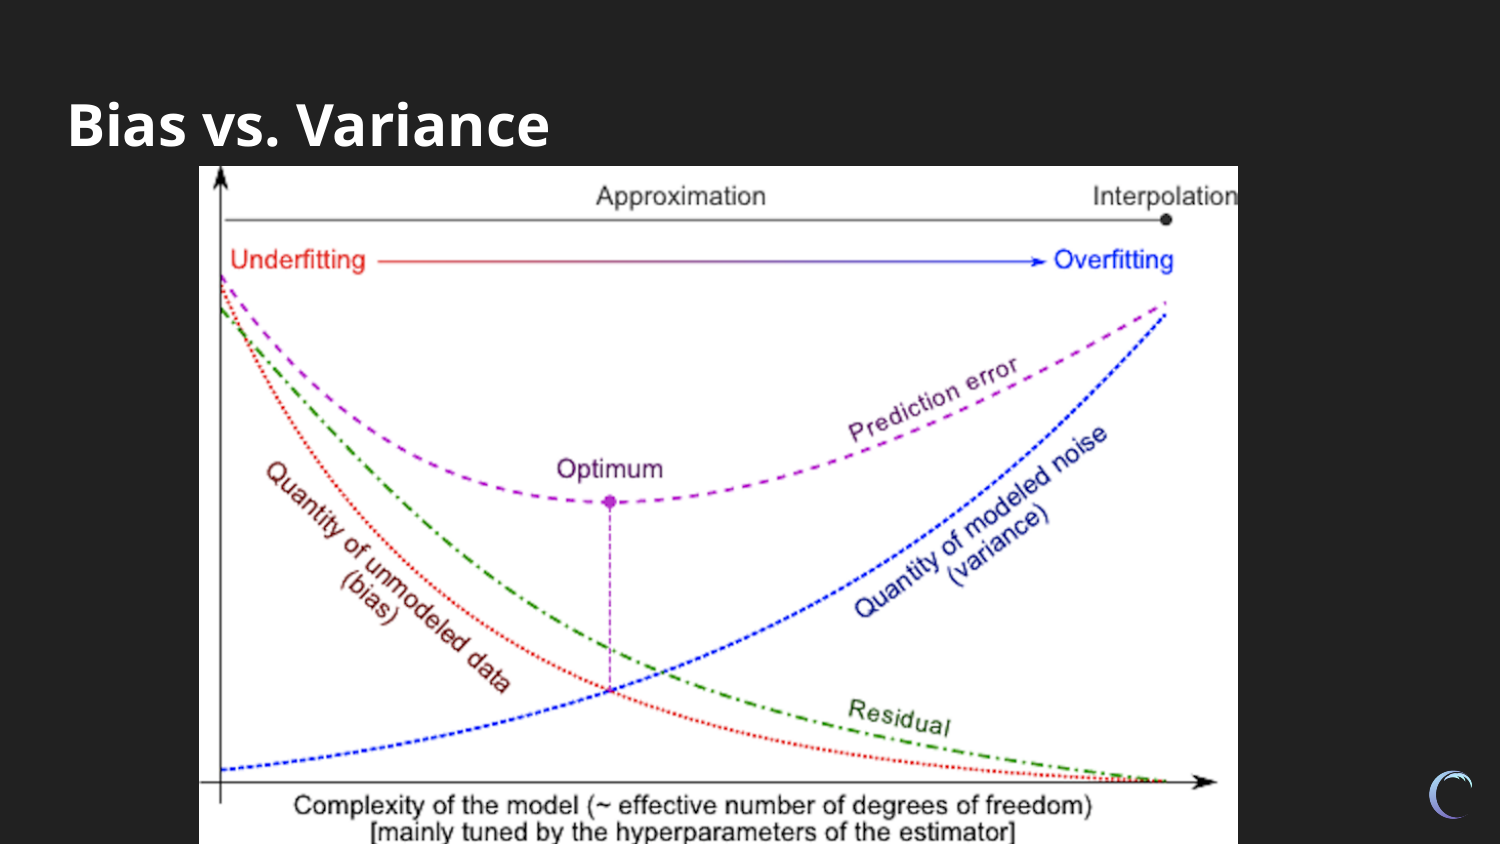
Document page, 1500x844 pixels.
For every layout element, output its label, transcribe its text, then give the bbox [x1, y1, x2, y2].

picture [199, 166, 1238, 844]
picture [1419, 761, 1474, 827]
title Bias vs. Variance [51, 72, 1449, 167]
